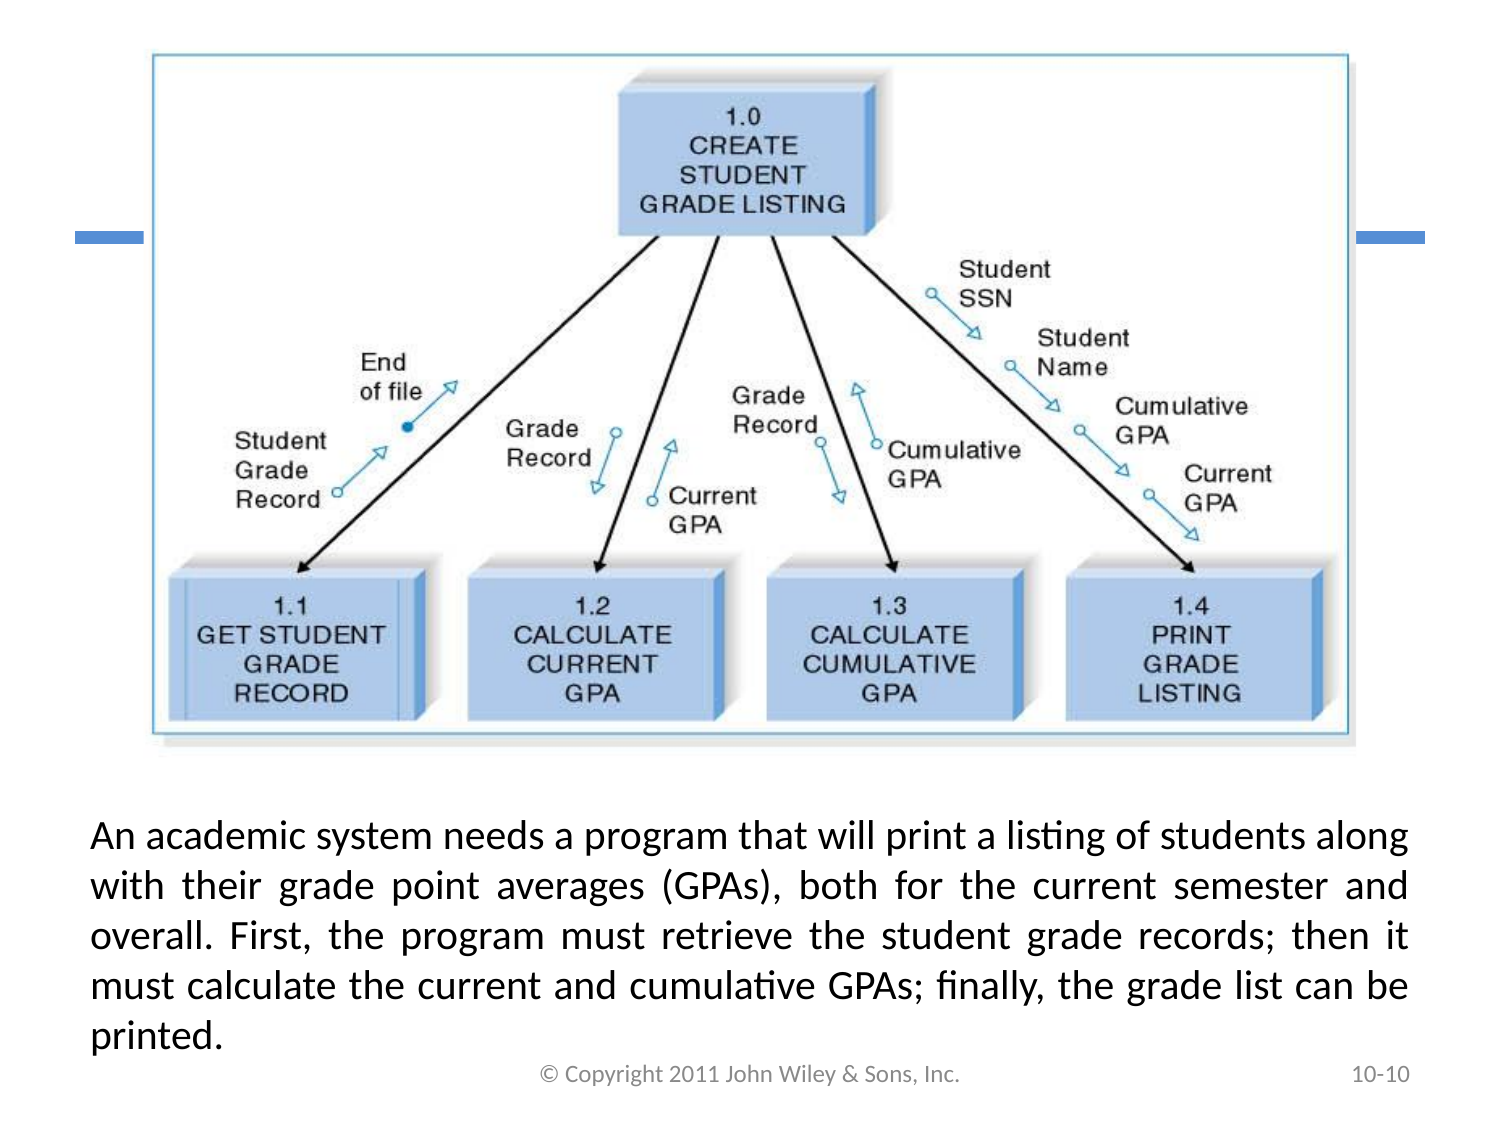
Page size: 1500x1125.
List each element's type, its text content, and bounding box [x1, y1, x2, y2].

picture [143, 24, 1357, 763]
list An academic system needs a program that will print a listing of students along with their grade point averages (GPAs), both for the current semester and overall. First, the program must retrieve the student grade records; then it must calculate the current and cumulative GPAs; finally, the grade list can be printed. [75, 800, 1425, 1005]
text_box 10-9 [1074, 1042, 1425, 1103]
text_box © Copyright 2011 John Wiley & Sons, Inc. [512, 1042, 988, 1103]
